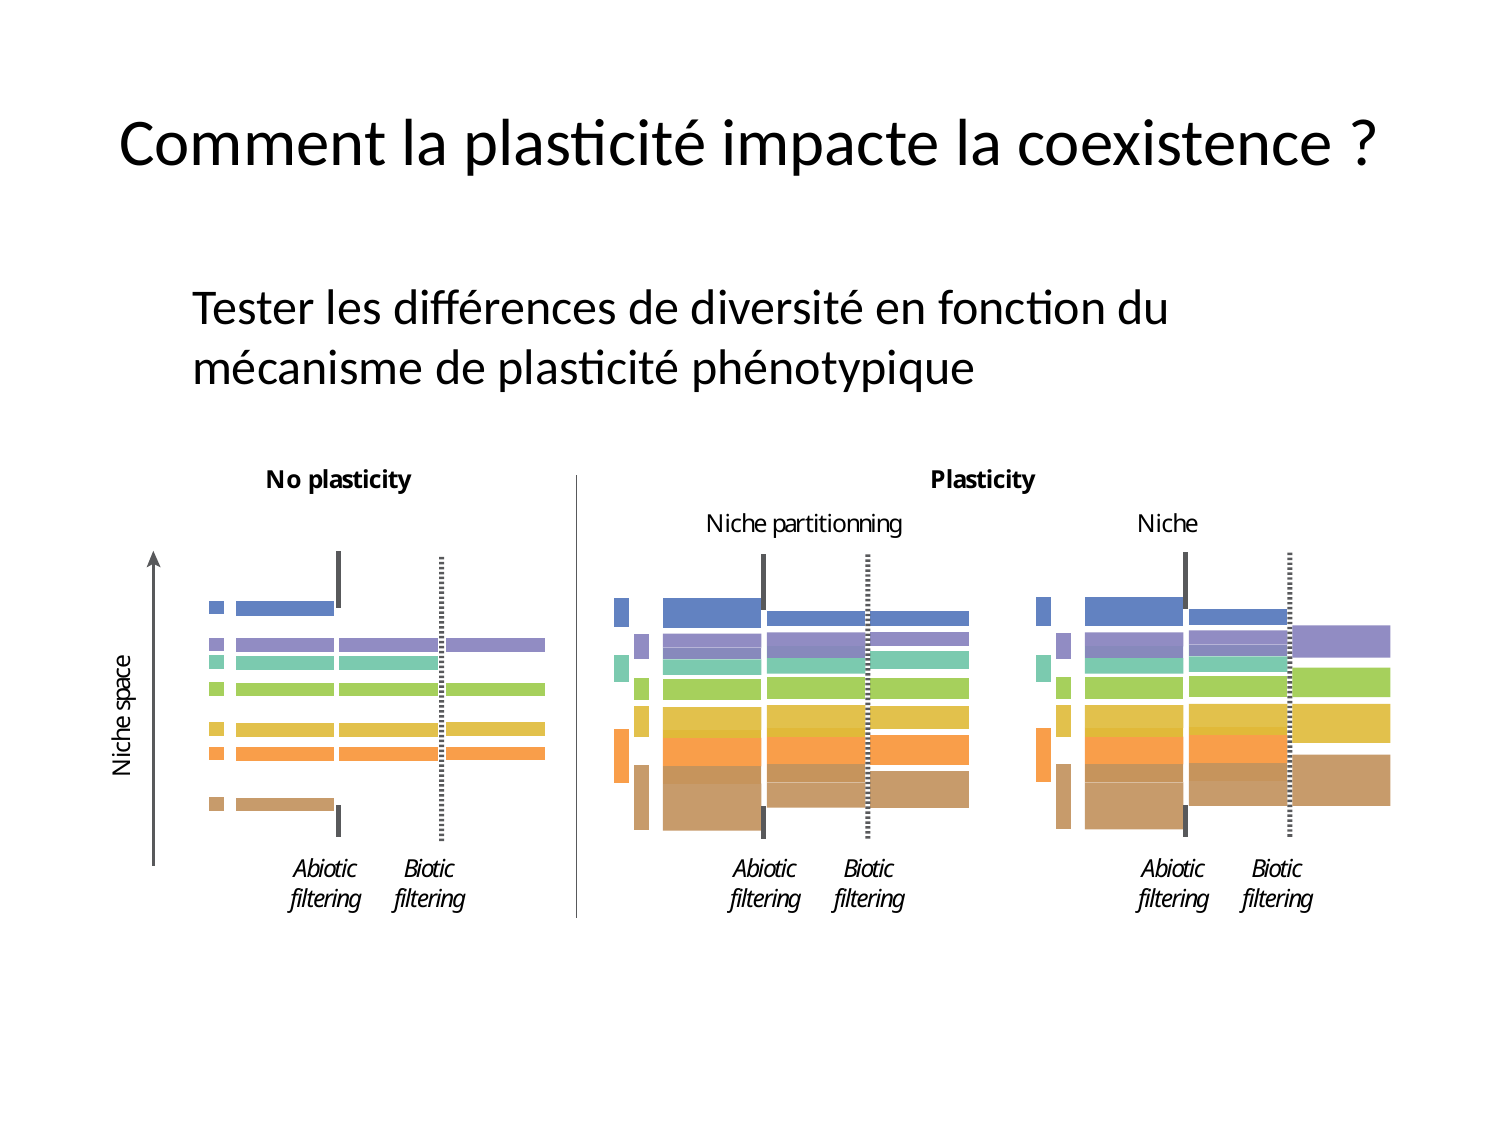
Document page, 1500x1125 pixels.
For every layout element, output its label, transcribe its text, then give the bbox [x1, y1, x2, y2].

text_box Tester les différences de diversité en fonction du mécanisme de plasticité phénotypique [177, 267, 1323, 427]
picture [109, 467, 1391, 919]
title Comment la plasticité impacte la coexistence ? [75, 45, 1425, 233]
